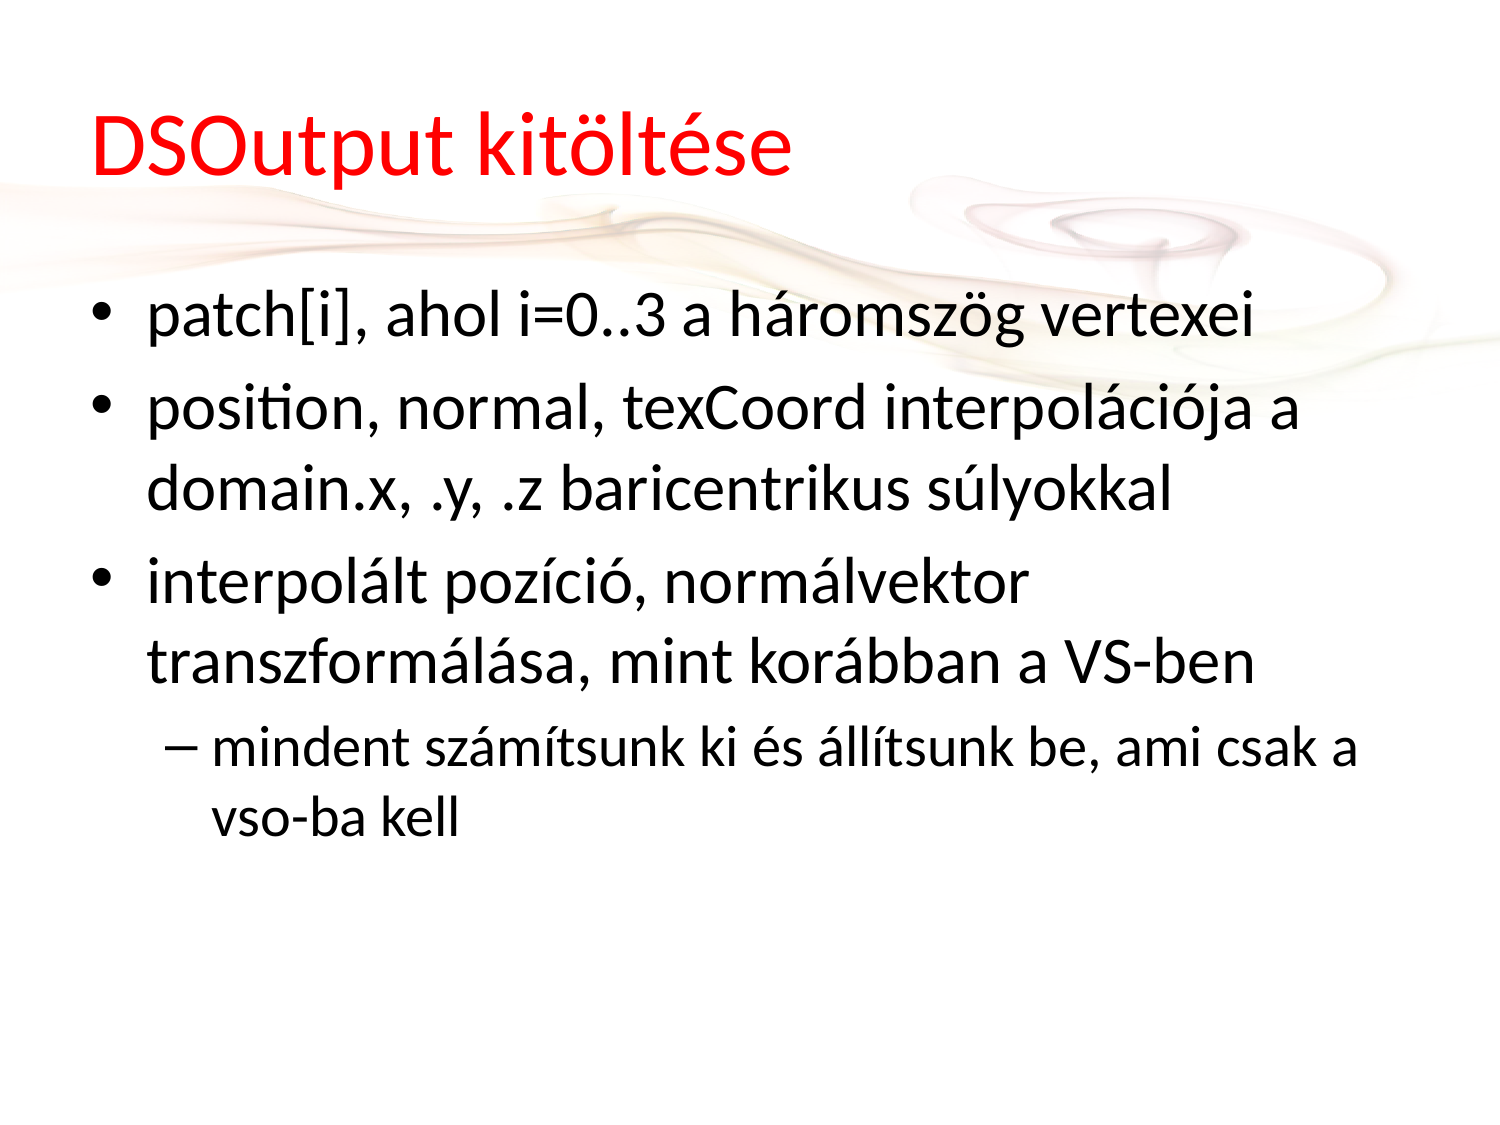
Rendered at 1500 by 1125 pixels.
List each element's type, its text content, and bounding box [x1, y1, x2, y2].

title DSOutput kitöltése [75, 45, 1425, 233]
list patch[i], ahol i=0..3 a háromszög vertexei position, normal, texCoord interpolációja a domain.x, .y, .z baricentrikus súlyokkal interpolált pozíció, normálvektor transzformálása, mint korábban a VS-ben mindent számítsunk ki és állítsunk be, ami csak a vso-ba kell [75, 262, 1425, 1100]
